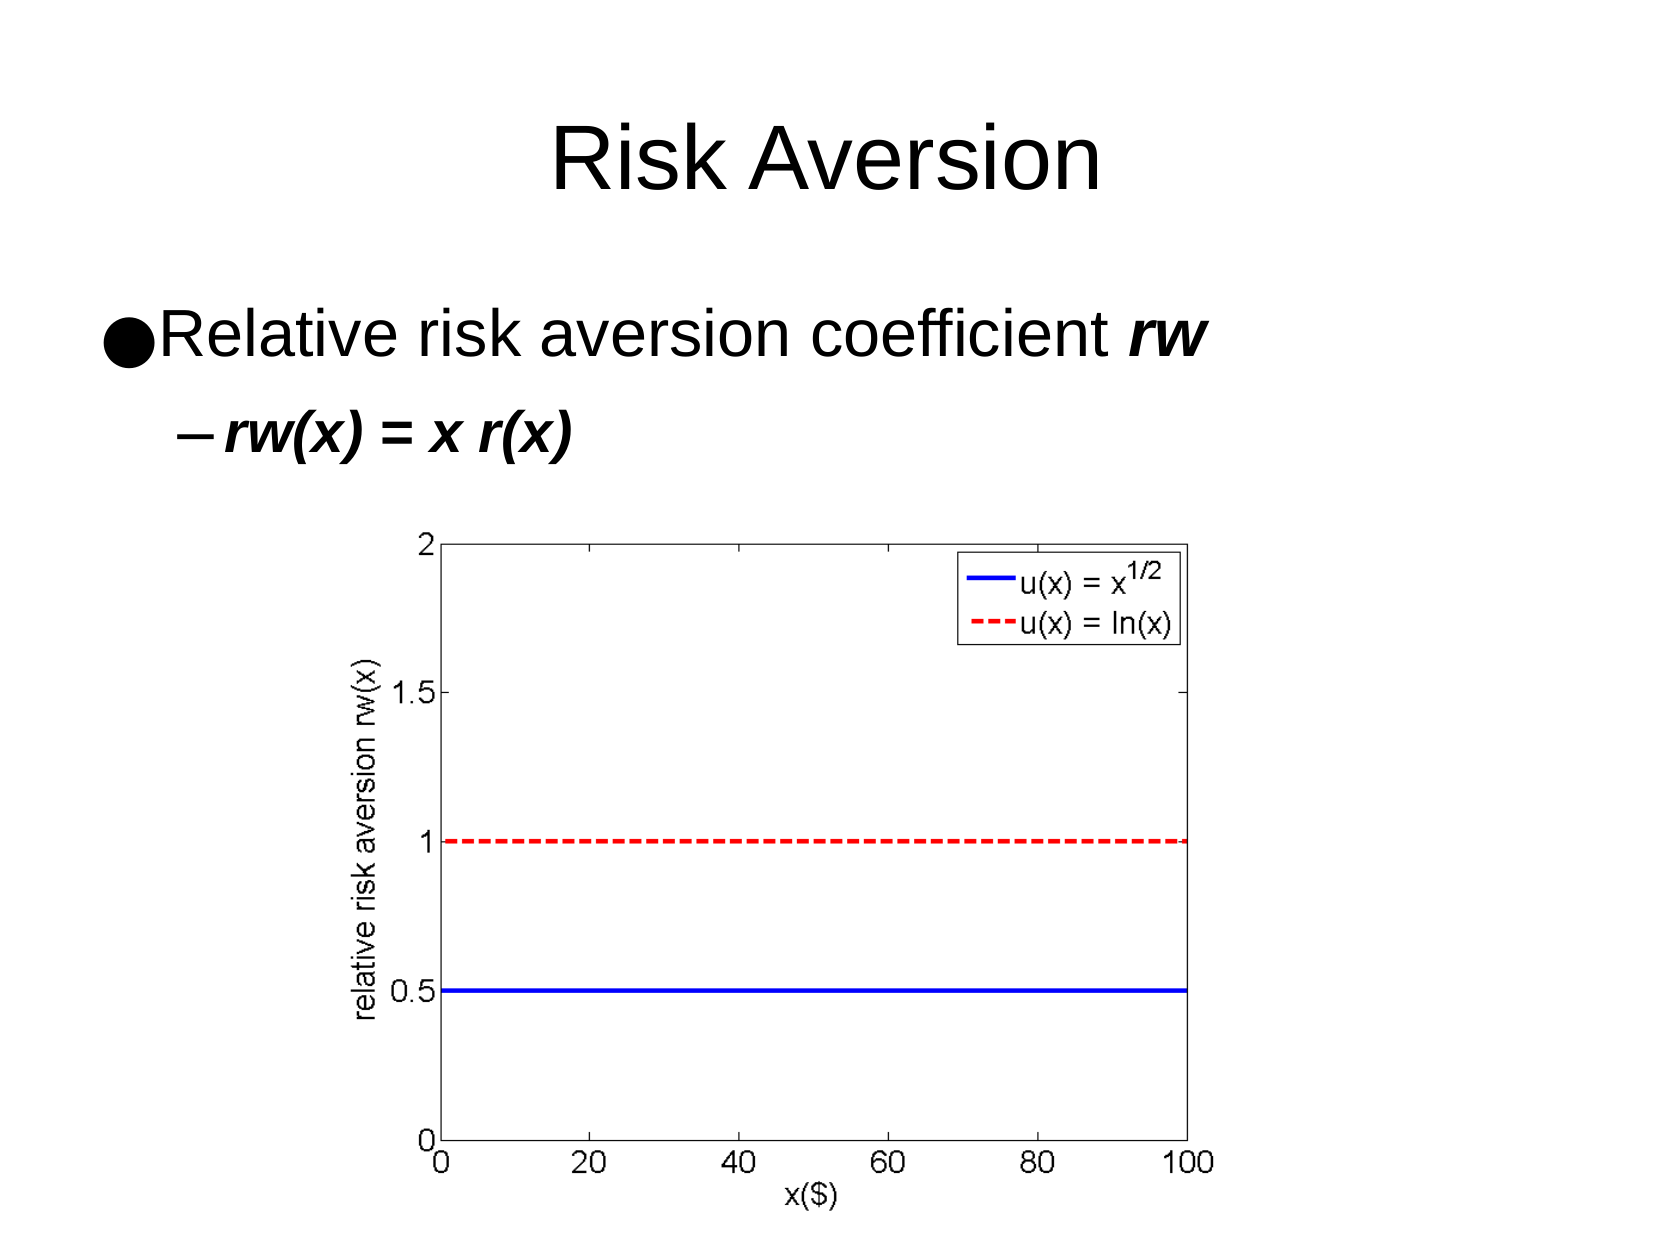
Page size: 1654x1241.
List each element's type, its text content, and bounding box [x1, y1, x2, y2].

text_box Risk Aversion [82, 49, 1571, 257]
picture [315, 489, 1279, 1221]
text_box Relative risk aversion coefficient rw rw(x) = x r(x) [82, 290, 1571, 1010]
